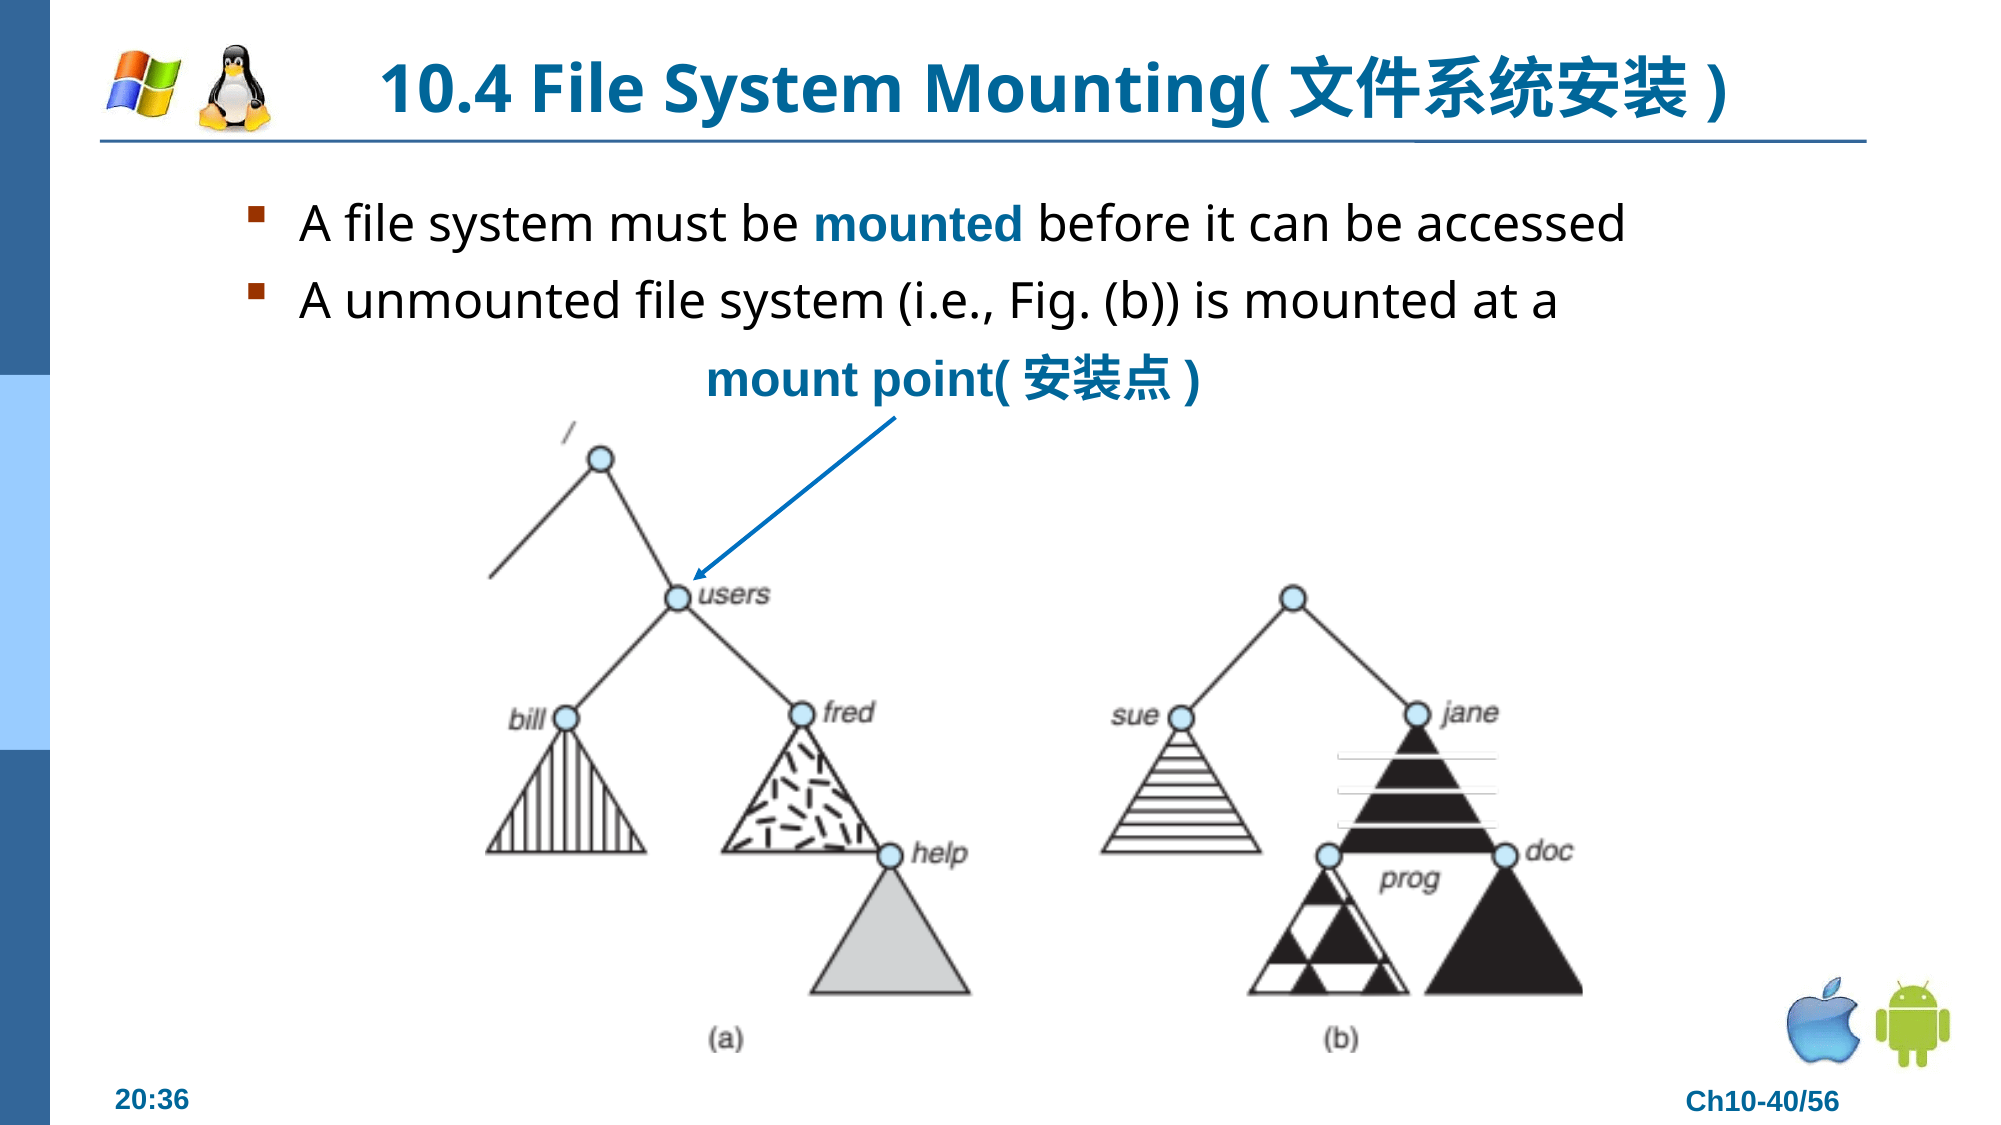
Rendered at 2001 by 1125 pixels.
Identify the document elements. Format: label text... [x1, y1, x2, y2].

list A file system must be mounted before it can be accessed A unmounted file system (i.e., Fig. (b)) is mounted at a mount point(安装点) [228, 183, 1709, 648]
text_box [692, 416, 896, 581]
title 10.4 File System Mounting(文件系统安装) [278, 39, 1828, 134]
picture [1774, 973, 1959, 1074]
picture [484, 417, 1583, 1054]
picture [99, 36, 285, 137]
